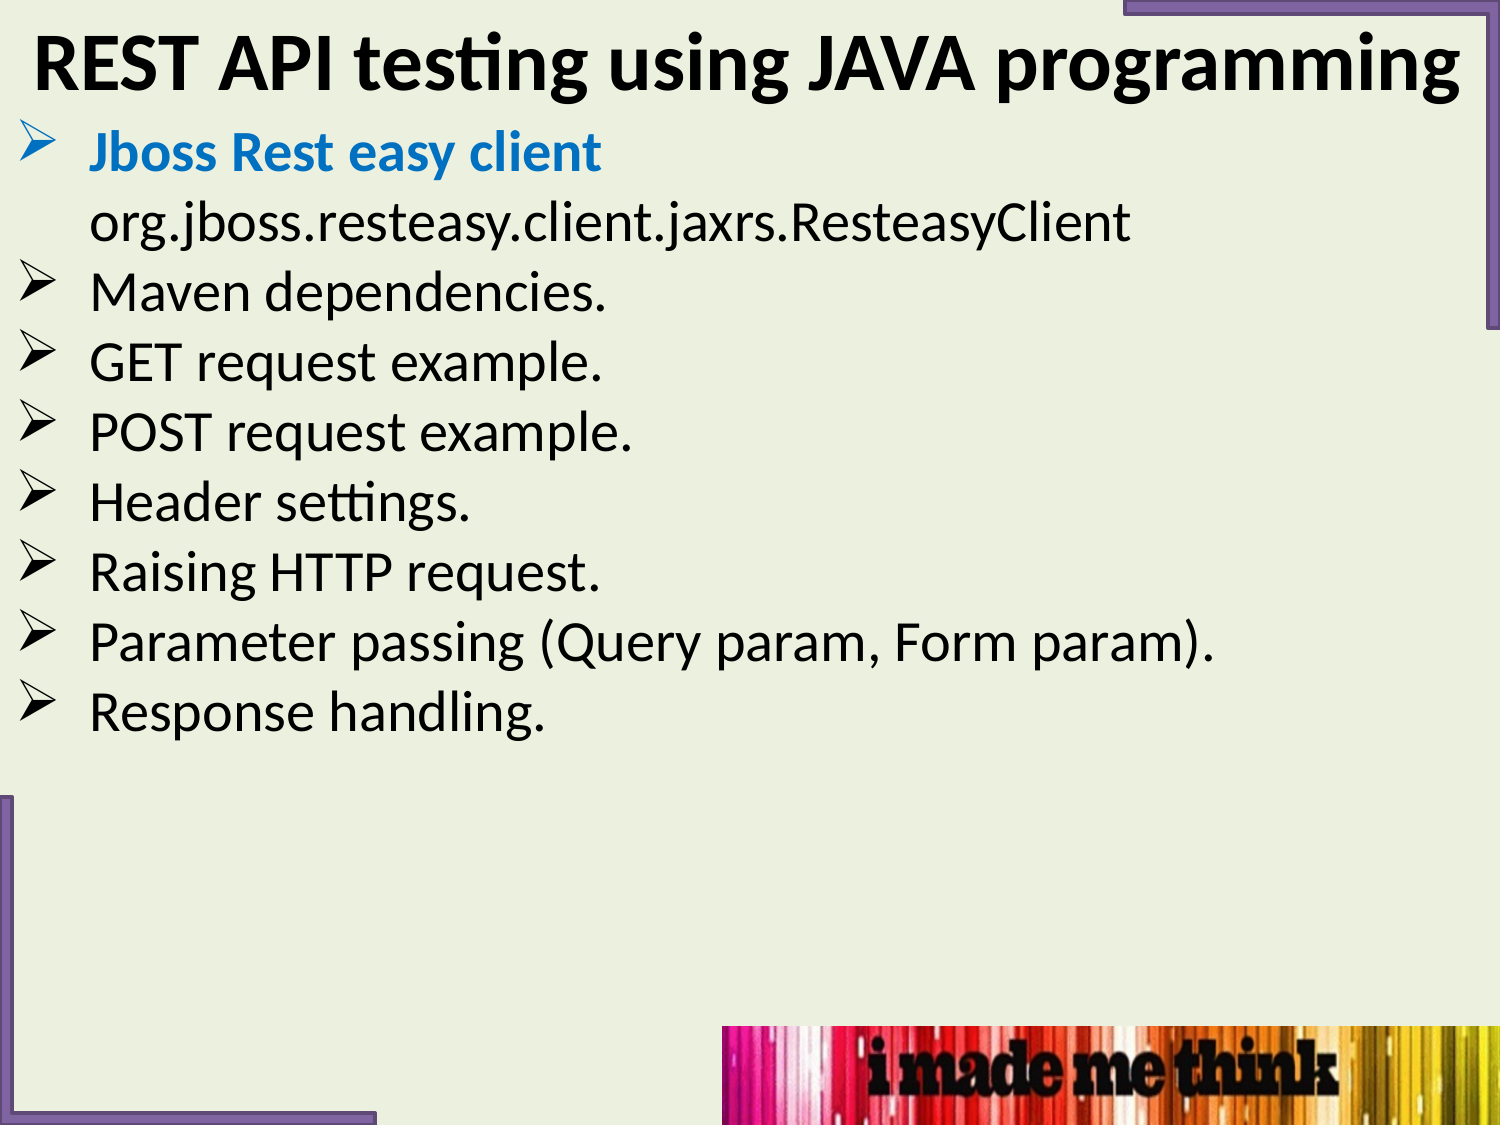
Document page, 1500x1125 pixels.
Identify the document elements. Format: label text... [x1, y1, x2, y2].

text_box REST API testing using JAVA programming [0, 0, 1500, 105]
text_box Jboss Rest easy client org.jboss.resteasy.client.jaxrs.ResteasyClient Maven dependencies. GET request example. POST request example. Header settings. Raising HTTP request. Parameter passing (Query param, Form param). Response handling. [0, 105, 1500, 751]
text_box [0, 795, 377, 1125]
picture [722, 1026, 1500, 1125]
